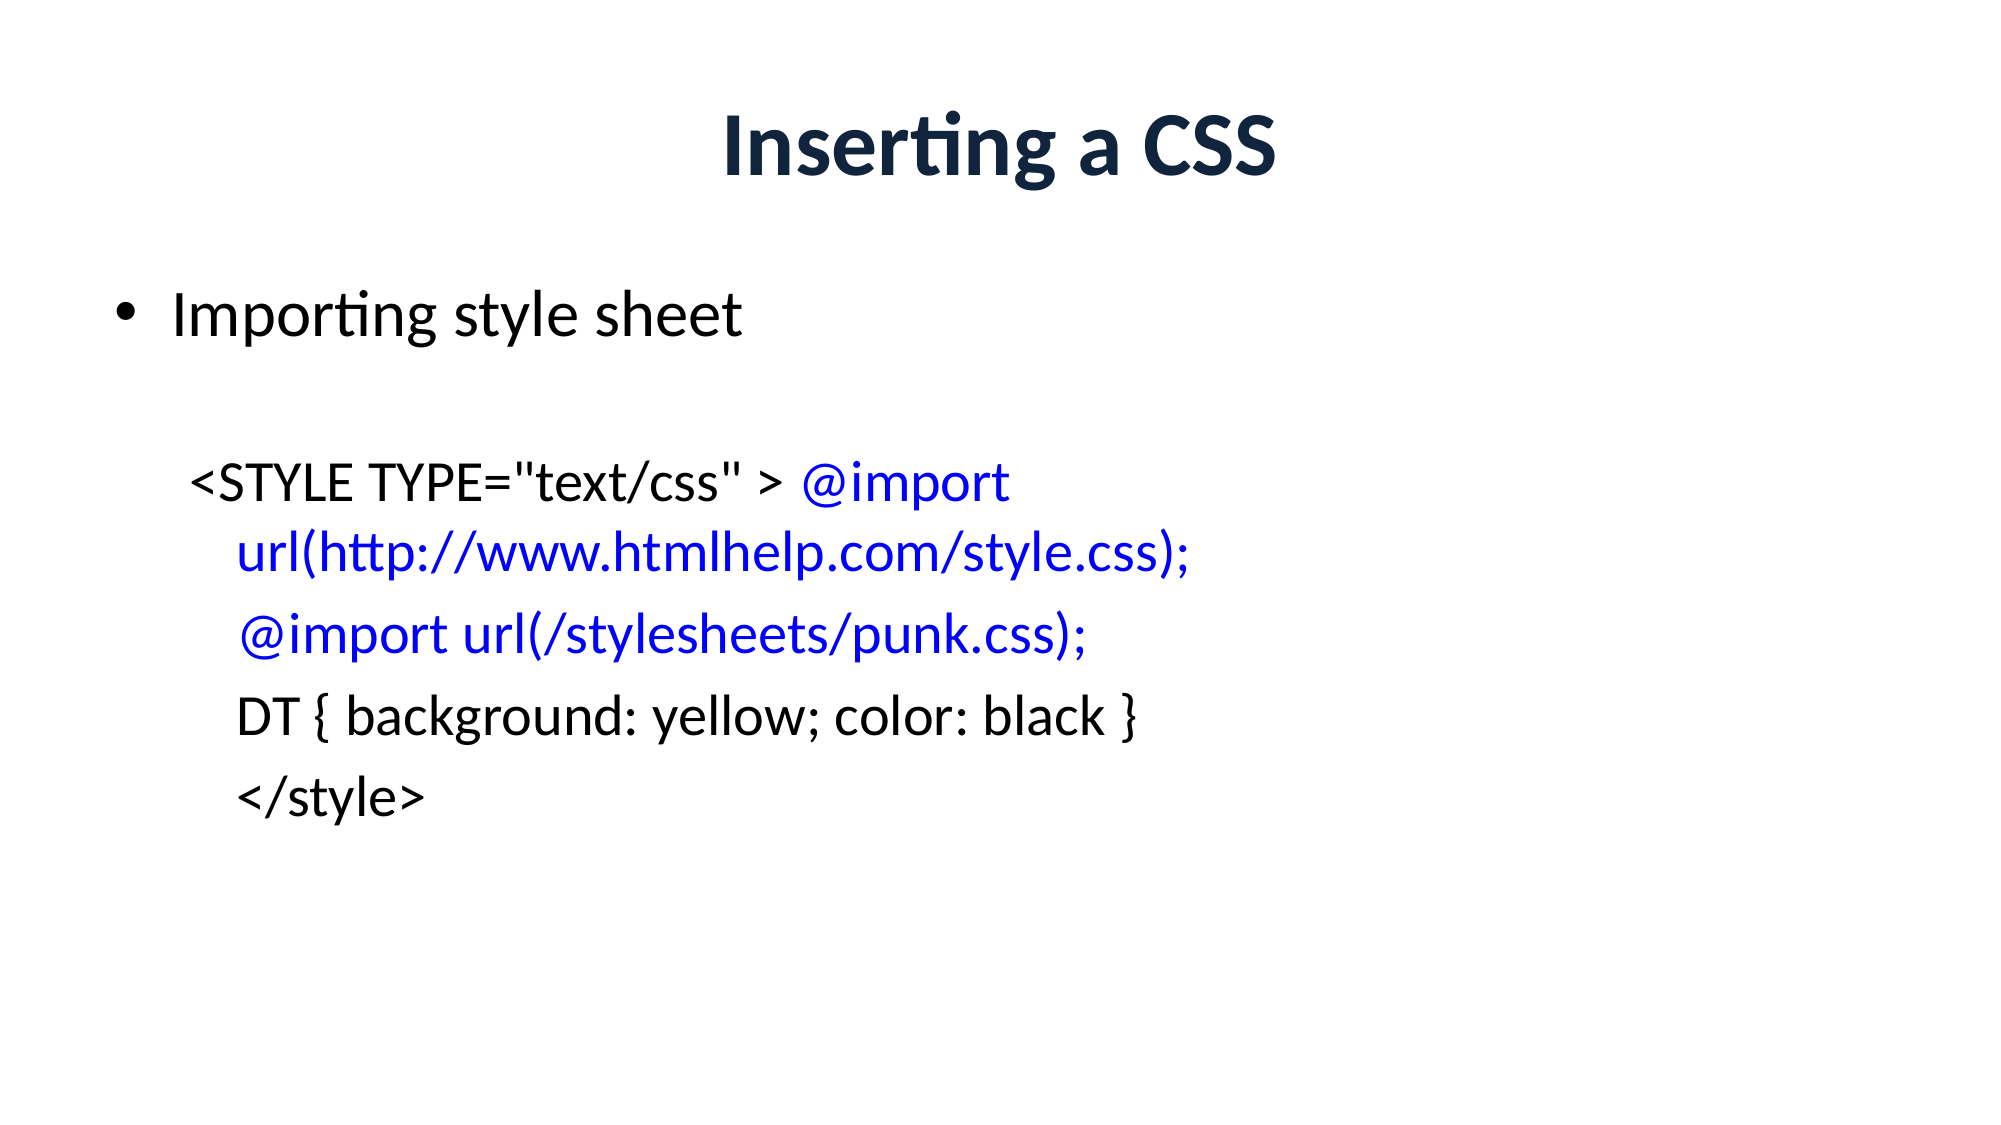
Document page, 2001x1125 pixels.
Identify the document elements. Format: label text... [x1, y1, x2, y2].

title Inserting a CSS [99, 45, 1900, 233]
list Importing style sheet <STYLE TYPE="text/css" > @import url(http://www.htmlhelp.com/style.css); @import url(/stylesheets/punk.css); DT { background: yellow; color: black } </style> [99, 262, 1900, 1005]
